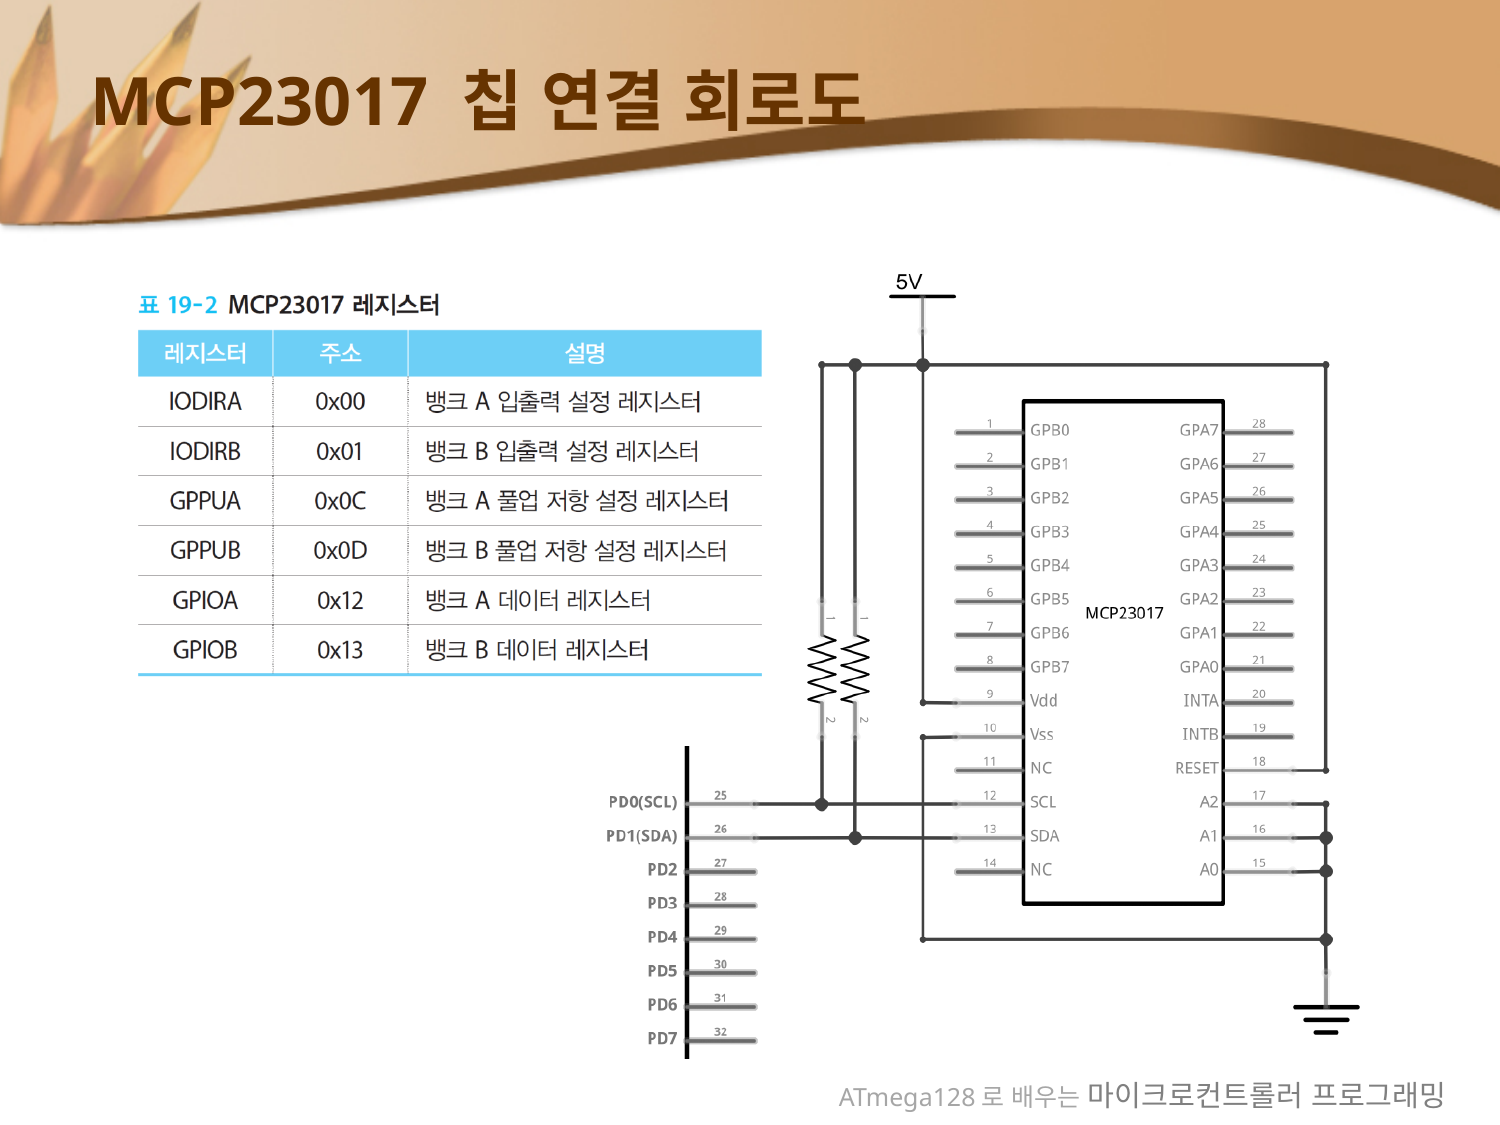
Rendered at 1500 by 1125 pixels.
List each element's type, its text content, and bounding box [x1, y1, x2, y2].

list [596, 266, 1365, 1059]
picture [0, 0, 1500, 1125]
title MCP23017 칩 연결 회로도 [75, 47, 1376, 150]
